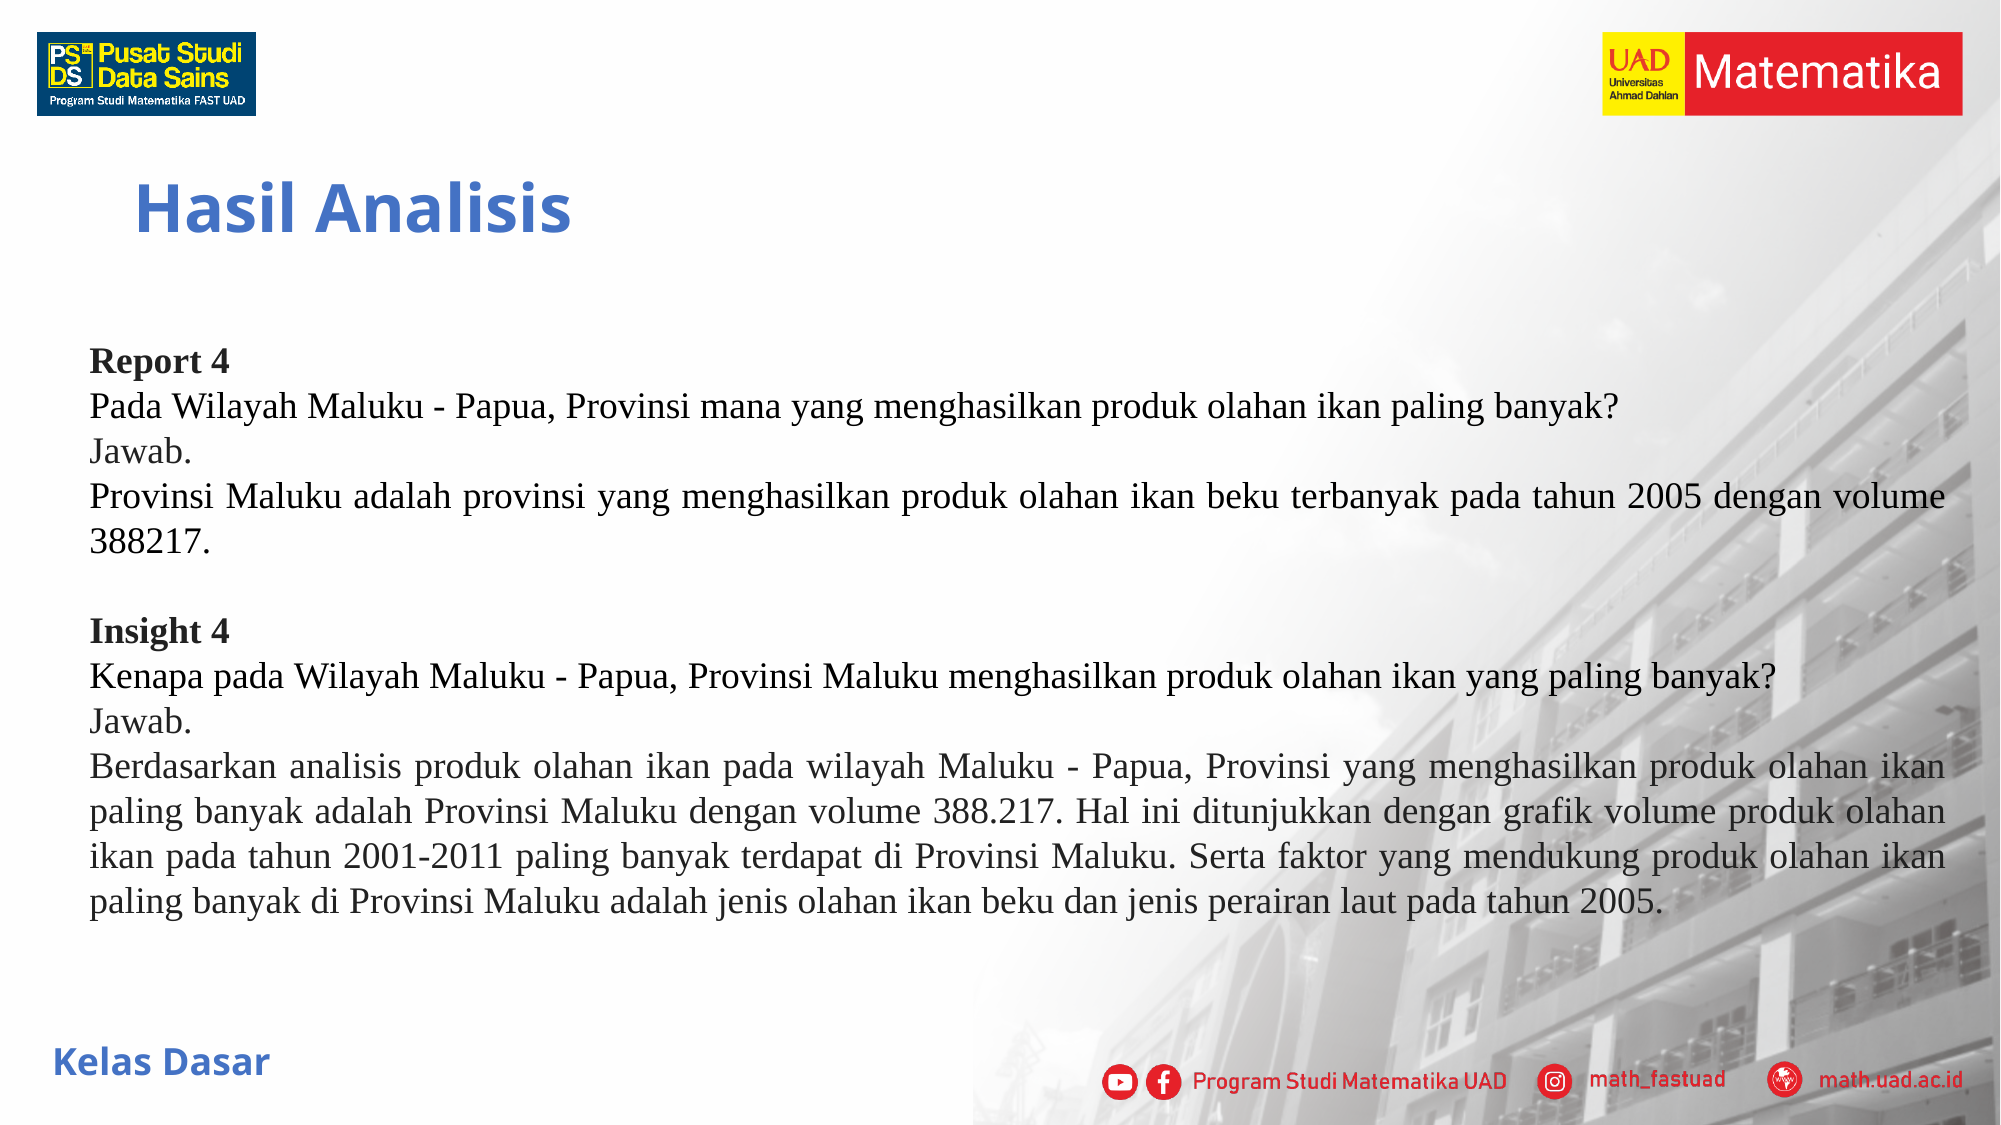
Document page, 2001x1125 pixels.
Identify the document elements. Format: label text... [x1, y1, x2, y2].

title Hasil Analisis [118, 190, 756, 254]
text_box Report 4 Pada Wilayah Maluku - Papua, Provinsi mana yang menghasilkan produk olahan ikan paling banyak? Jawab. Provinsi Maluku adalah provinsi yang menghasilkan produk olahan ikan beku terbanyak pada tahun 2005 dengan volume 388217. Insight 4 Kenapa pada Wilayah Maluku - Papua, Provinsi Maluku menghasilkan produk olahan ikan yang paling banyak? Jawab. Berdasarkan analisis produk olahan ikan pada wilayah Maluku - Papua, Provinsi yang menghasilkan produk olahan ikan paling banyak adalah Provinsi Maluku dengan volume 388.217. Hal ini ditunjukkan dengan grafik volume produk olahan ikan pada tahun 2001-2011 paling banyak terdapat di Provinsi Maluku. Serta faktor yang mendukung produk olahan ikan paling banyak di Provinsi Maluku adalah jenis olahan ikan beku dan jenis perairan laut pada tahun 2005. [74, 328, 1963, 929]
text_box Kelas Dasar [37, 1030, 360, 1091]
picture [0, 0, 2001, 1125]
